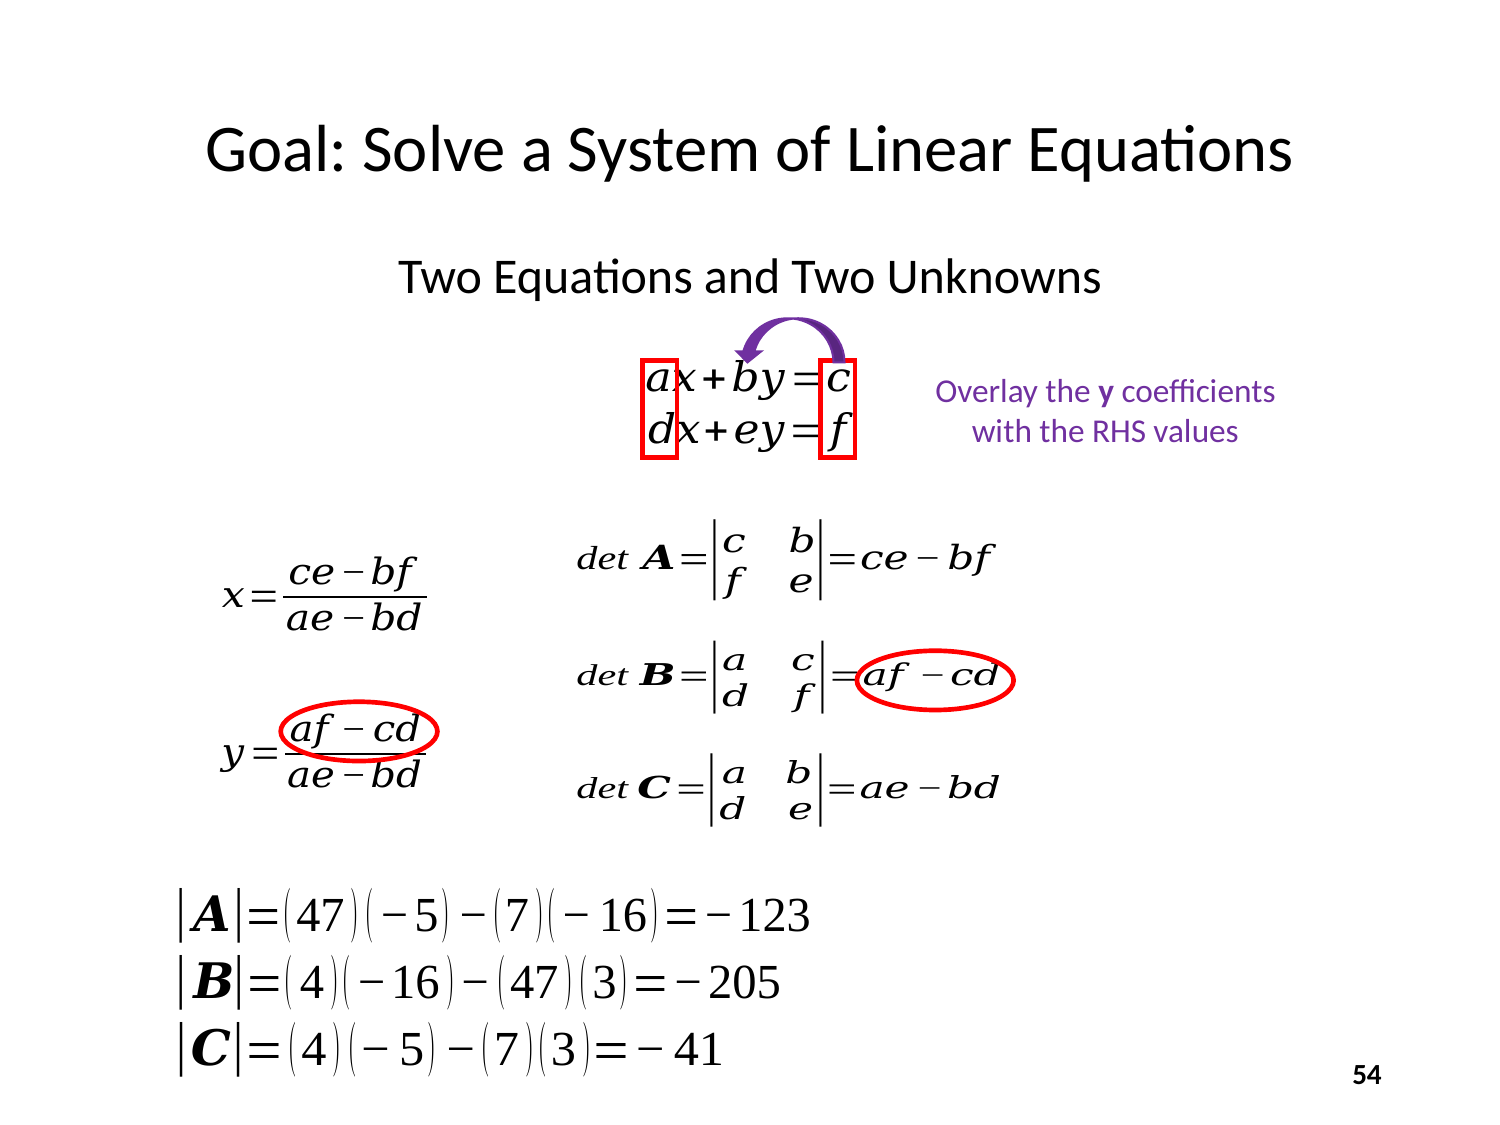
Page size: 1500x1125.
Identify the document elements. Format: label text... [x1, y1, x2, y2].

slide_number 54 [1059, 1042, 1397, 1103]
text_box [855, 649, 1015, 712]
text_box [734, 317, 846, 356]
text_box [642, 360, 678, 459]
text_box Overlay the y coefficients with the RHS values [913, 361, 1298, 457]
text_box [645, 356, 855, 453]
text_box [219, 552, 429, 797]
text_box Two Equations and Two Unknowns [346, 236, 1154, 311]
text_box [820, 360, 856, 459]
text_box [429, 716, 439, 747]
title Goal: Solve a System of Linear Equations [103, 59, 1397, 241]
